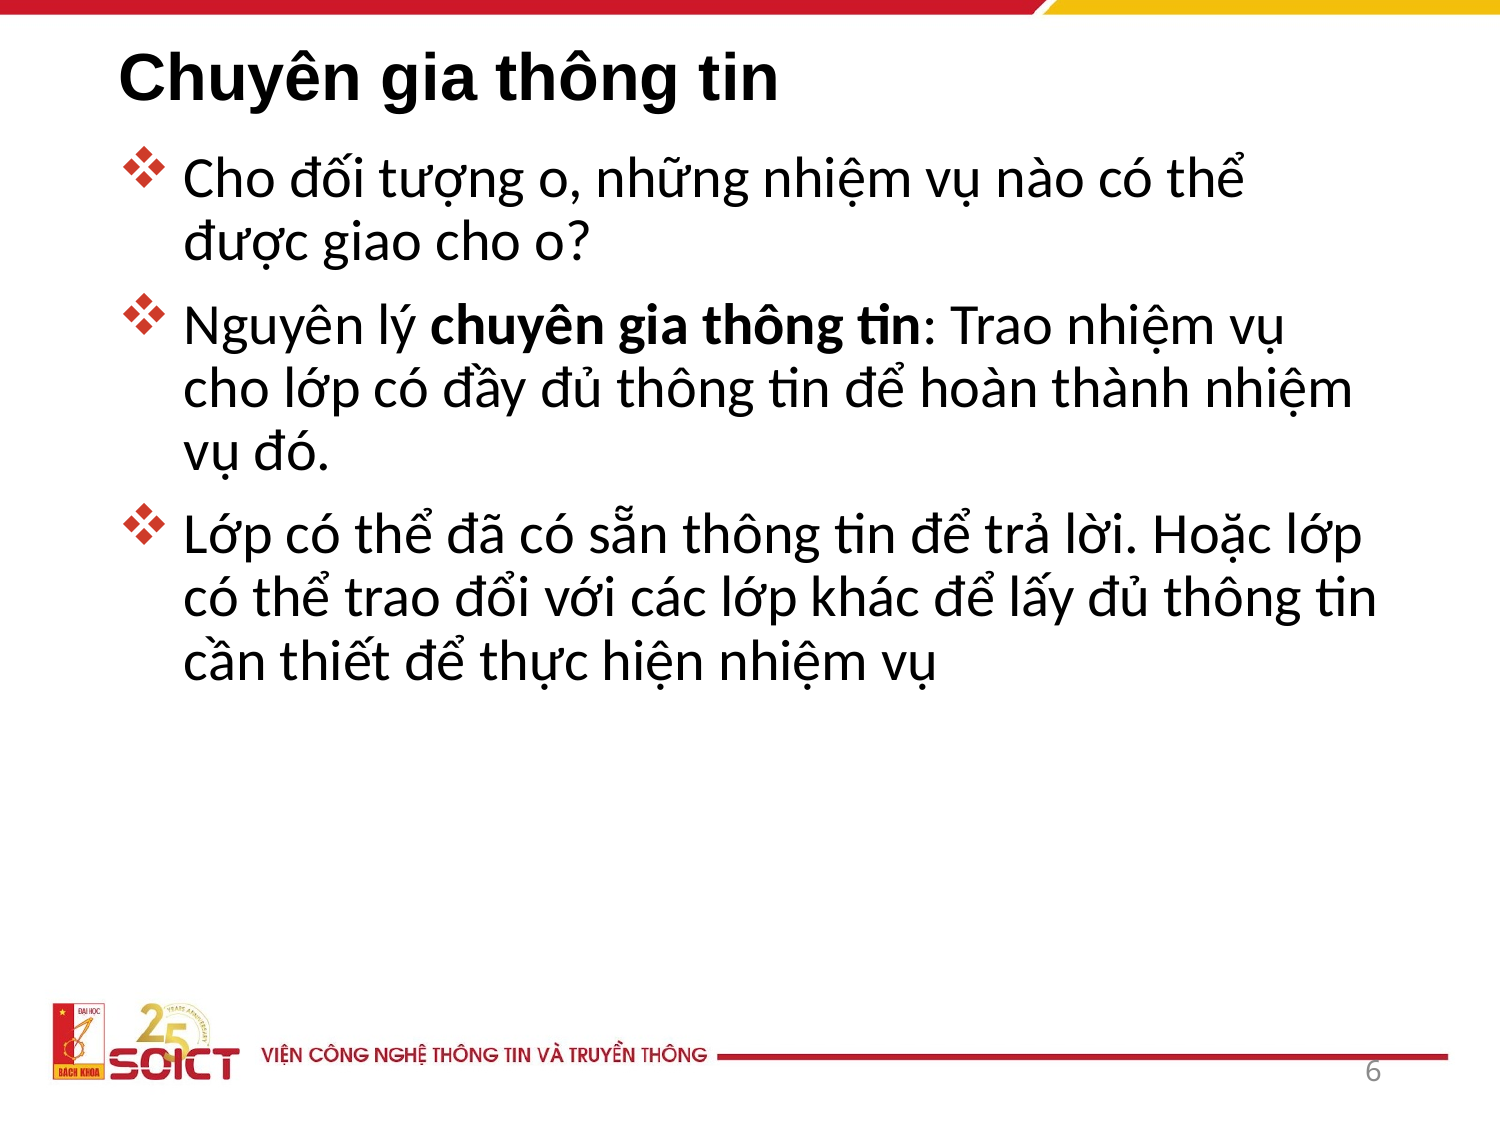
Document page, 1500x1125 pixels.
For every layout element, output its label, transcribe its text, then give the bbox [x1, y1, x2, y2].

list Cho đối tượng o, những nhiệm vụ nào có thể được giao cho o? Nguyên lý chuyên gia thông tin: Trao nhiệm vụ cho lớp có đầy đủ thông tin để hoàn thành nhiệm vụ đó. Lớp có thể đã có sẵn thông tin để trả lời. Hoặc lớp có thể trao đổi với các lớp khác để lấy đủ thông tin cần thiết để thực hiện nhiệm vụ [103, 139, 1397, 989]
slide_number 6 [1059, 1042, 1397, 1103]
picture [0, 0, 1500, 1125]
title Chuyên gia thông tin [103, 18, 1397, 139]
